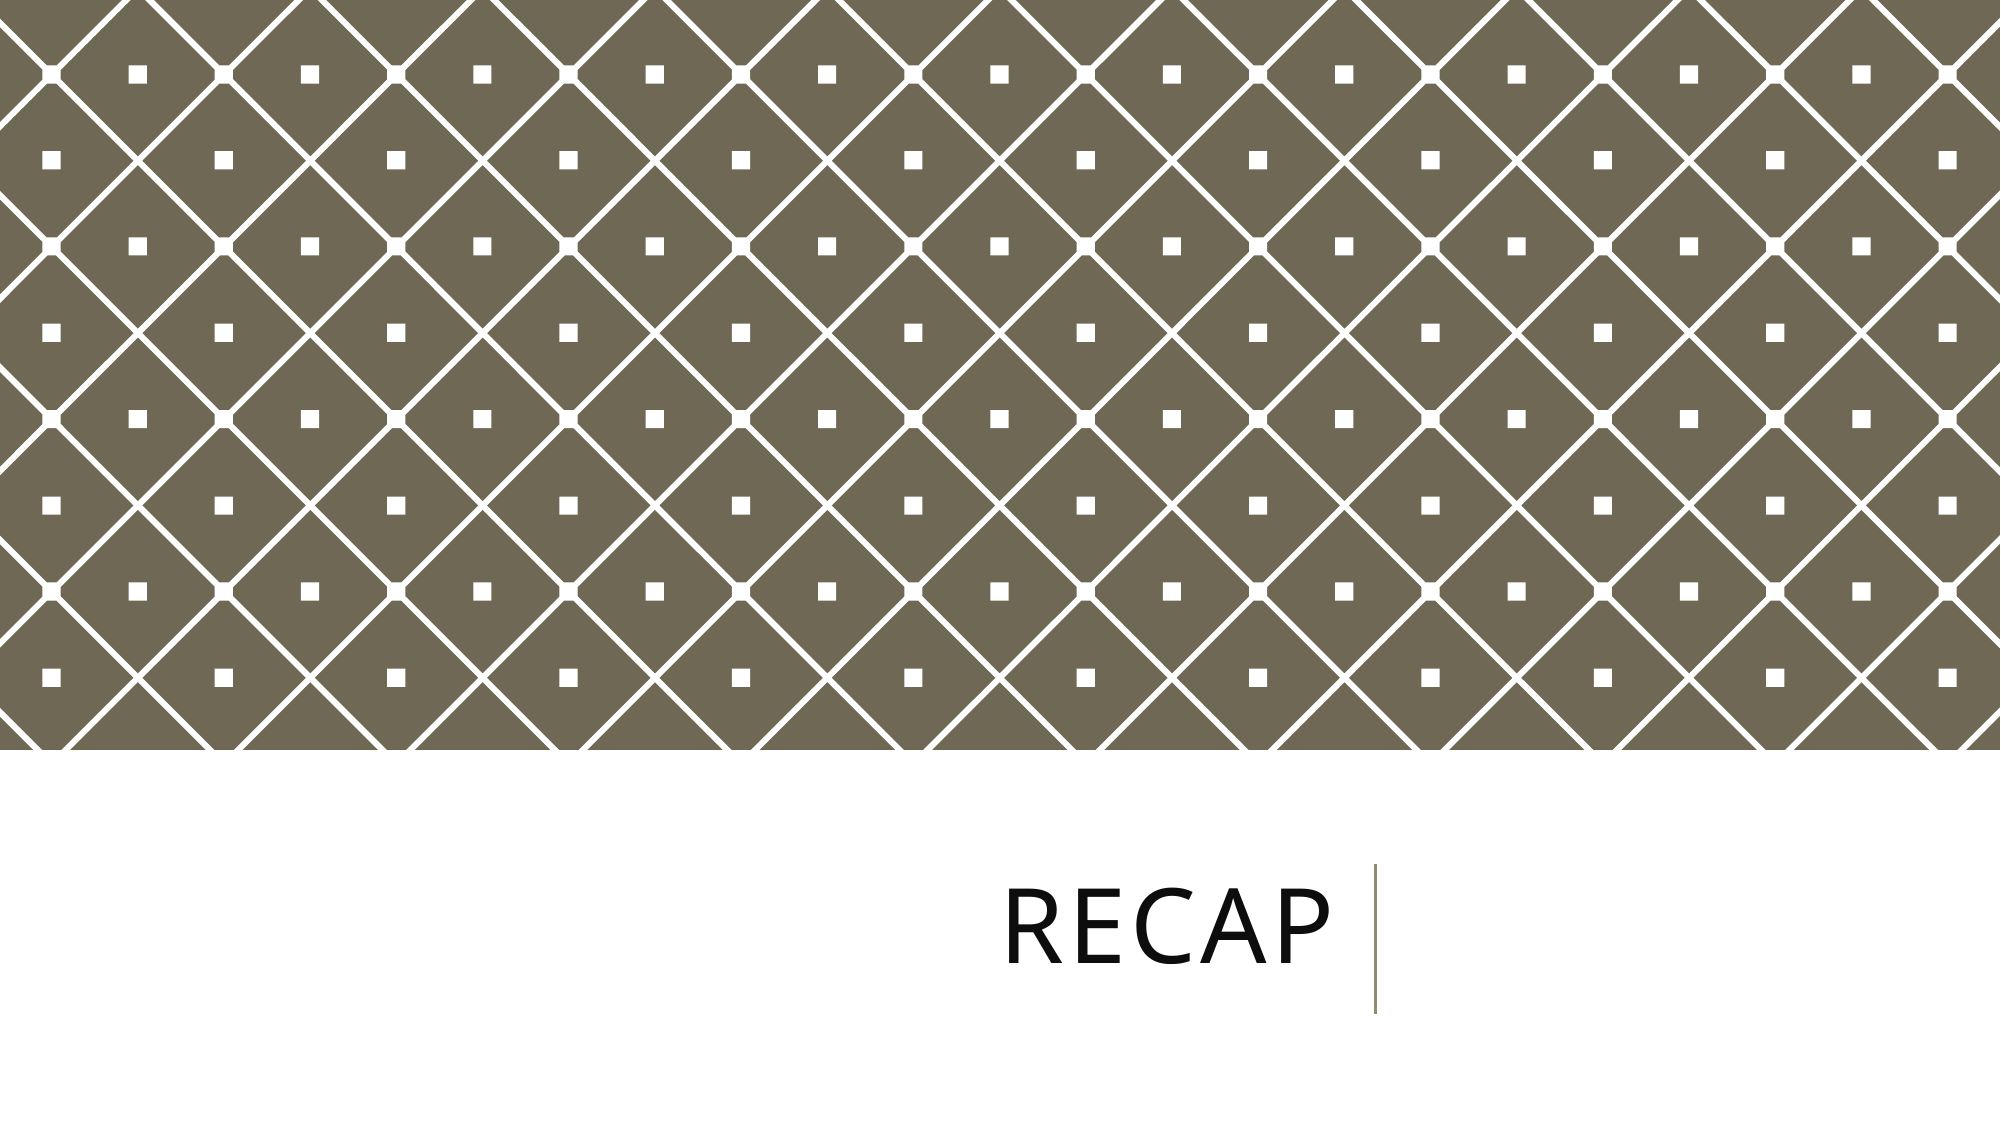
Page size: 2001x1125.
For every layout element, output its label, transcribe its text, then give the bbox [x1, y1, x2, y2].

title Recap [75, 813, 1350, 1054]
